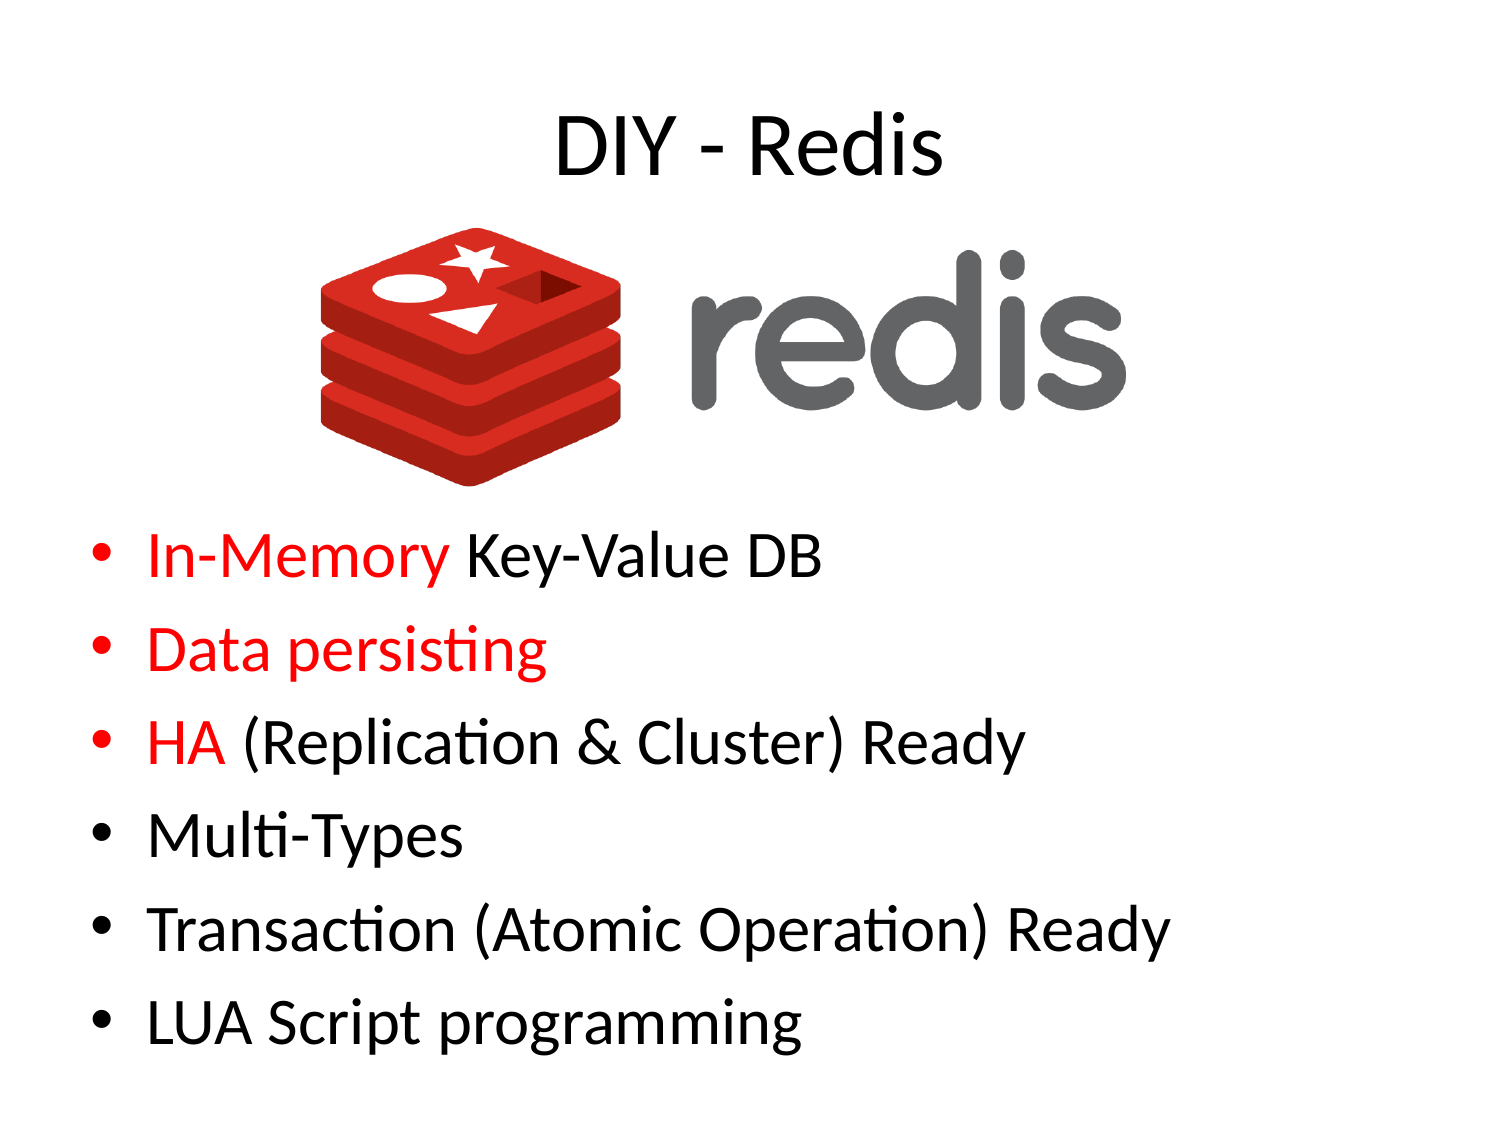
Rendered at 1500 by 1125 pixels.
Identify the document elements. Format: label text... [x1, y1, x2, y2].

list In-Memory Key-Value DB Data persisting HA (Replication & Cluster) Ready Multi-Types Transaction (Atomic Operation) Ready LUA Script programming [75, 503, 1447, 1083]
title DIY - Redis [75, 45, 1425, 233]
picture [312, 219, 1134, 495]
